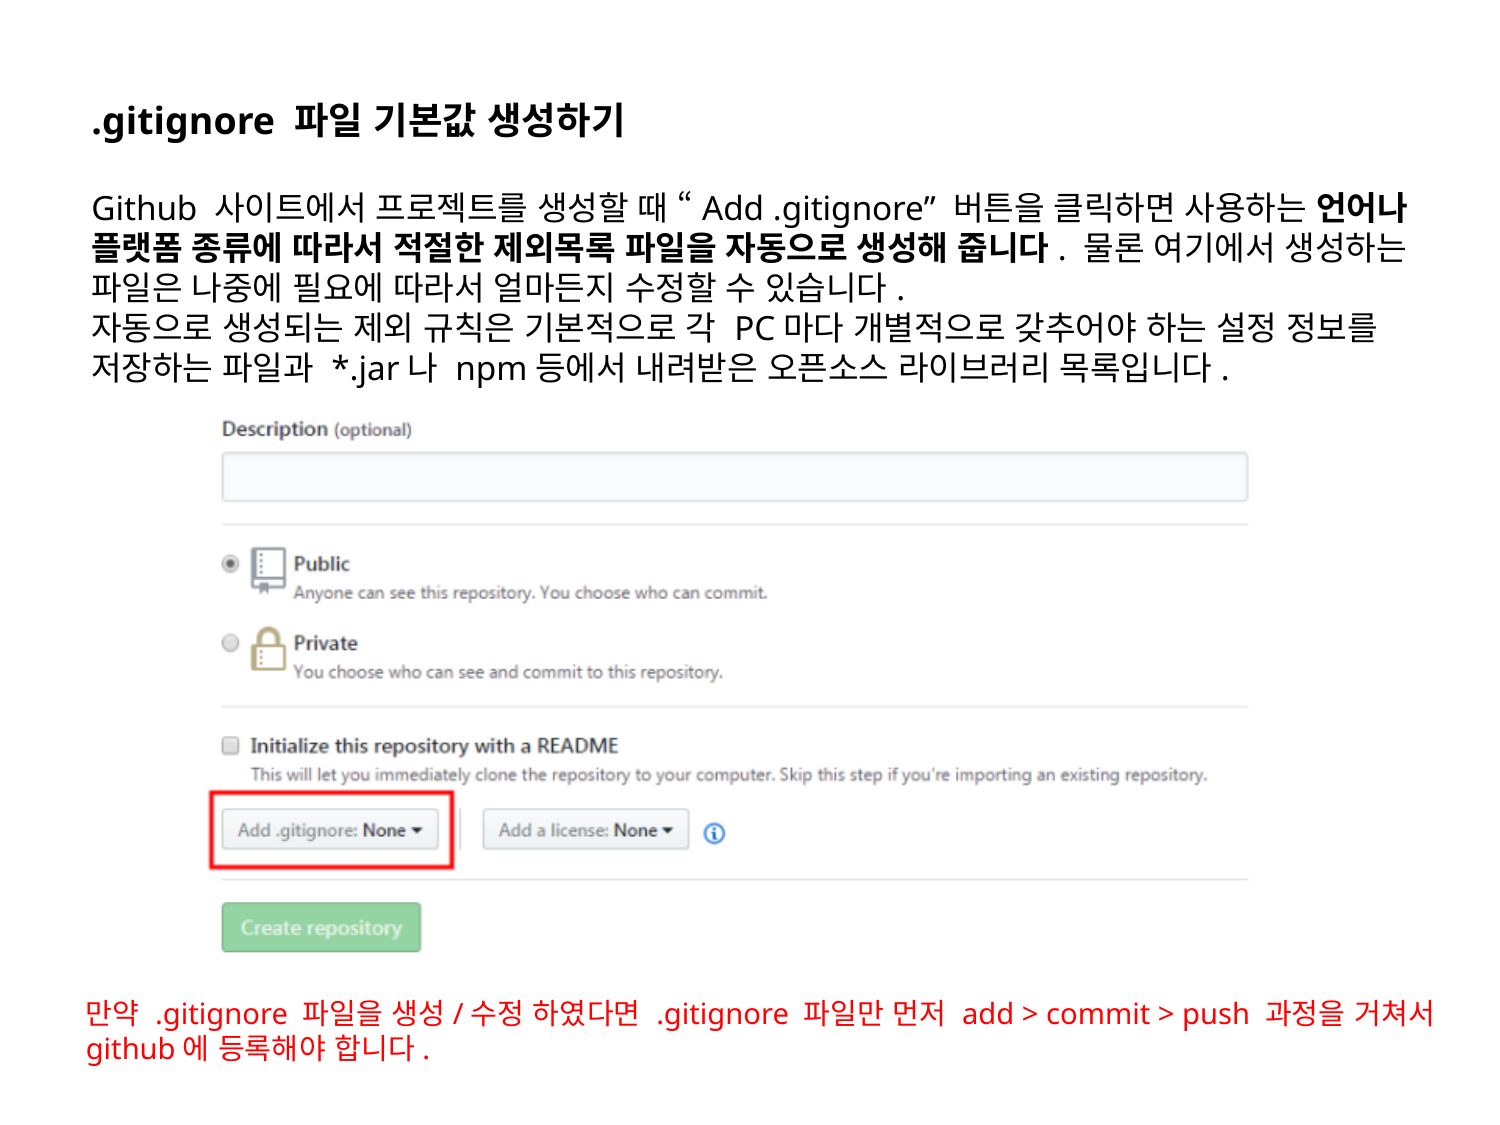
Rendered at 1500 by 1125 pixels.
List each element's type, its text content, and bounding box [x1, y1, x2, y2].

text_box .gitignore 파일 기본값 생성하기 Github 사이트에서 프로젝트를 생성할 때 “Add .gitignore” 버튼을 클릭하면 사용하는 언어나 플랫폼 종류에 따라서 적절한 제외목록 파일을 자동으로 생성해 줍니다. 물론 여기에서 생성하는 파일은 나중에 필요에 따라서 얼마든지 수정할 수 있습니다. 자동으로 생성되는 제외 규칙은 기본적으로 각 PC마다 개별적으로 갖추어야 하는 설정 정보를 저장하는 파일과 *.jar나 npm등에서 내려받은 오픈소스 라이브러리 목록입니다. [76, 89, 1436, 395]
text_box 만약 .gitignore 파일을 생성/수정 하였다면 .gitignore 파일만 먼저 add > commit > push 과정을 거쳐서 github에 등록해야 합니다. [71, 988, 1459, 1073]
picture [182, 408, 1263, 988]
